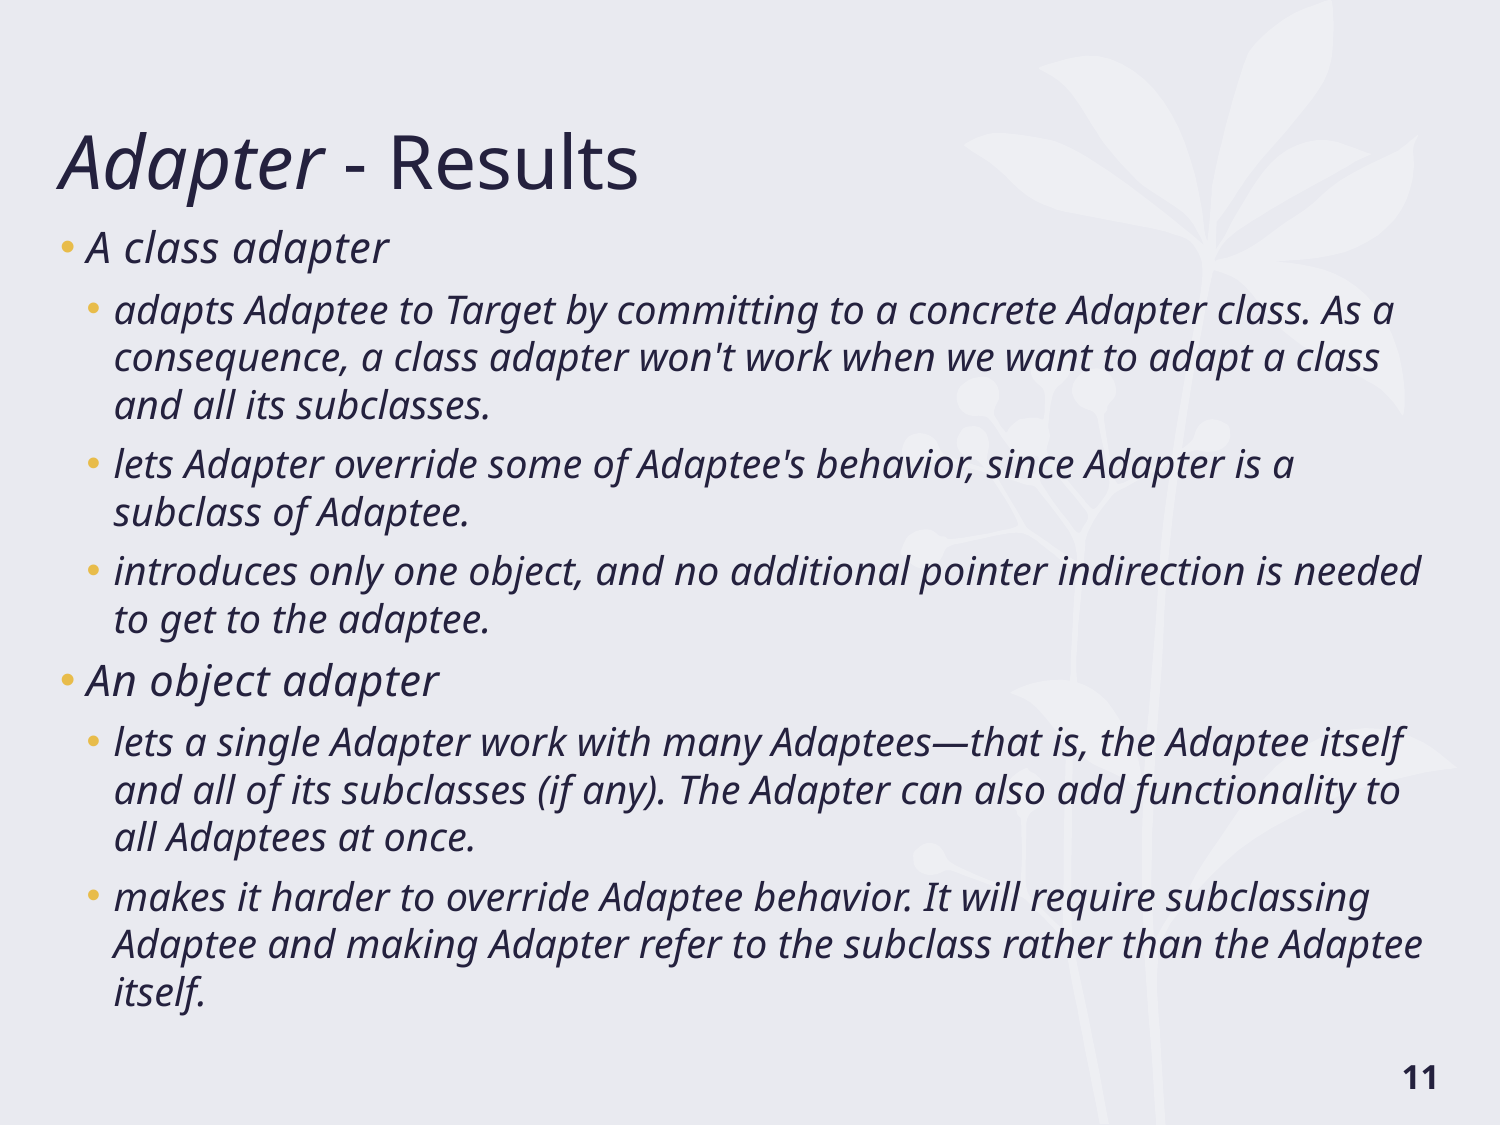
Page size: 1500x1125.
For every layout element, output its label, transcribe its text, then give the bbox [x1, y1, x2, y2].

slide_number 11 [1310, 1054, 1455, 1103]
title Adapter - Results [45, 37, 1455, 213]
list A class adapter adapts Adaptee to Target by committing to a concrete Adapter class. As a consequence, a class adapter won't work when we want to adapt a class and all its subclasses. lets Adapter override some of Adaptee's behavior, since Adapter is a subclass of Adaptee. introduces only one object, and no additional pointer indirection is needed to get to the adaptee. An object adapter lets a single Adapter work with many Adaptees—that is, the Adaptee itself and all of its subclasses (if any). The Adapter can also add functionality to all Adaptees at once. makes it harder to override Adaptee behavior. It will require subclassing Adaptee and making Adapter refer to the subclass rather than the Adaptee itself. [45, 213, 1455, 1023]
